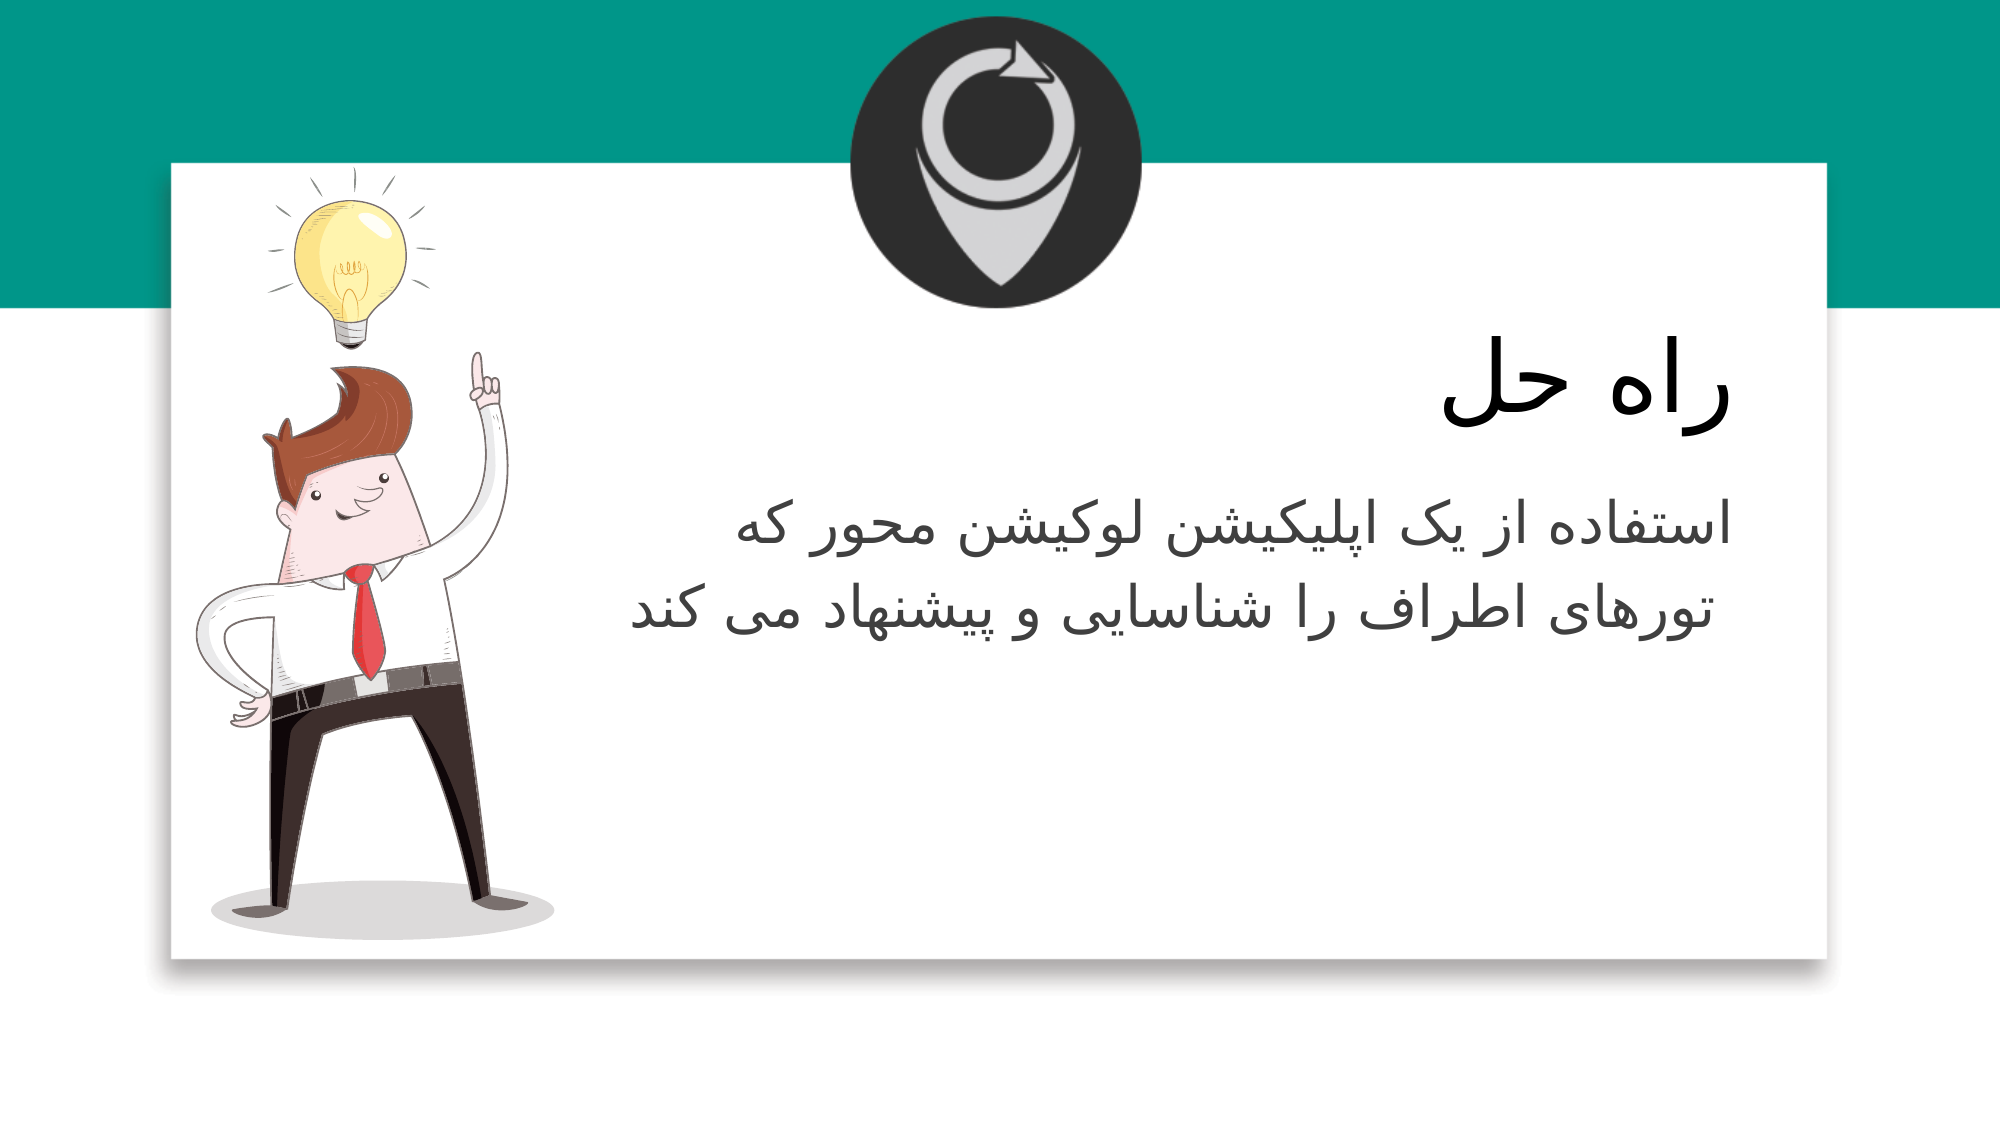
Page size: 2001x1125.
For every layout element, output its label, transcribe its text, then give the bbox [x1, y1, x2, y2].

picture [0, 0, 2000, 1125]
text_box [195, 166, 555, 940]
subtitle استفاده از یک اپلیکیشن لوکیشن محور که تورهای اطراف را شناسایی و پیشنهاد می کند [555, 485, 1750, 863]
title راه حل [555, 328, 1750, 442]
